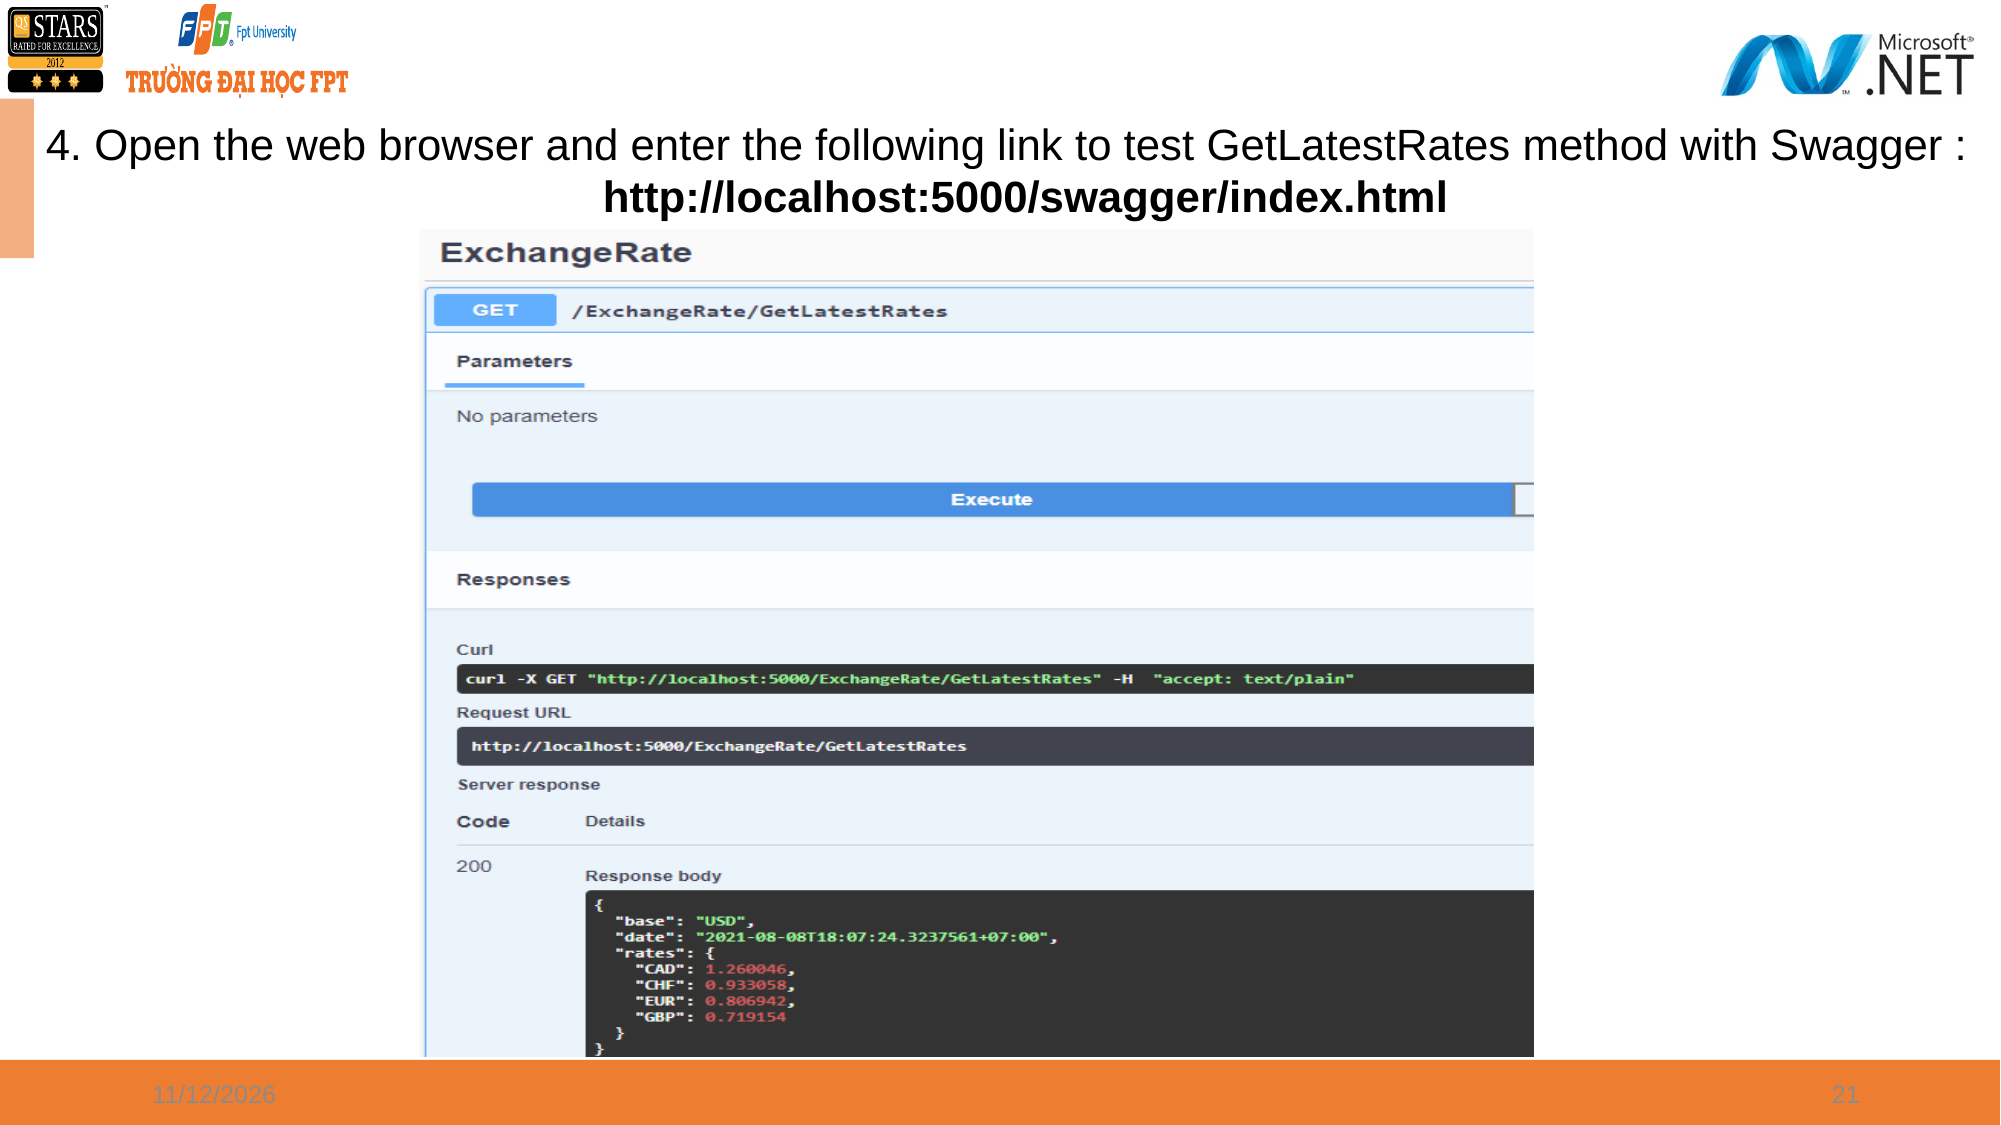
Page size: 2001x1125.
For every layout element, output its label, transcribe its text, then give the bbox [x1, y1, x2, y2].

picture [1685, 0, 2001, 129]
slide_number 21 [1424, 1063, 1875, 1123]
text_box 4. Open the web browser and enter the following link to test GetLatestRates method with Swagger : http://localhost:5000/swagger/index.html [29, 109, 1986, 230]
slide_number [137, 1063, 588, 1123]
picture [419, 229, 1534, 1057]
